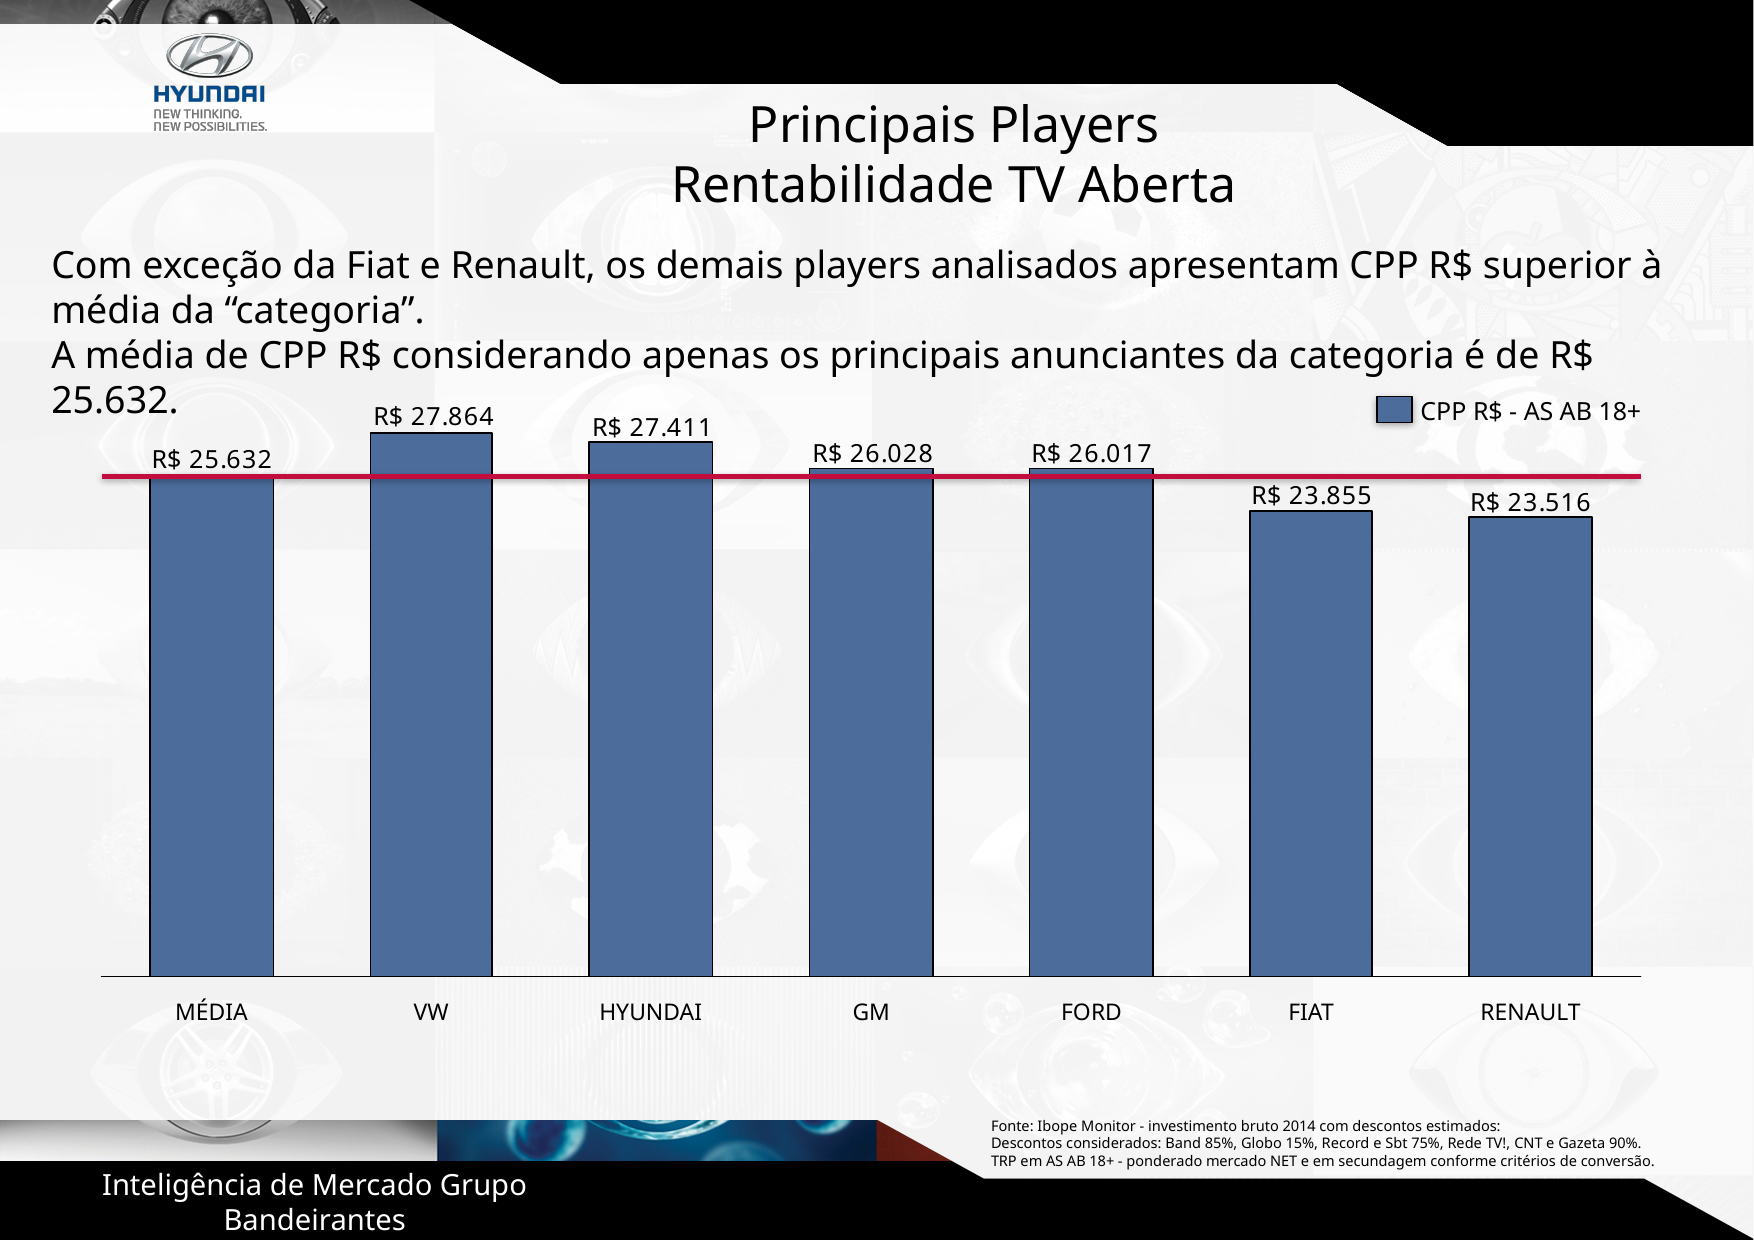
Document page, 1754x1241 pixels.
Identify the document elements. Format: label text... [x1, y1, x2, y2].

text_box FORD [1058, 1004, 1125, 1025]
text_box HYUNDAI [596, 1004, 706, 1025]
text_box GM [851, 1004, 892, 1025]
text_box Principais Players Rentabilidade TV Aberta [564, 85, 1345, 221]
text_box RENAULT [1476, 1004, 1585, 1025]
text_box Com exceção da Fiat e Renault, os demais players analisados apresentam CPP R$ superior à média da “categoria”. A média de CPP R$ considerando apenas os principais anunciantes da categoria é de R$ 25.632. [36, 233, 1723, 429]
text_box FIAT [1284, 1004, 1338, 1025]
text_box Fonte: Ibope Monitor - investimento bruto 2014 com descontos estimados: Descontos considerados: Band 85%, Globo 15%, Record e Sbt 75%, Rede TV!, CNT e Gazeta 90%. TRP em AS AB 18+ - ponderado mercado NET e em secundagem conforme critérios de conversão. [976, 1109, 1681, 1177]
text_box VW [409, 1004, 453, 1025]
text_box MÉDIA [172, 1004, 251, 1025]
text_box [80, 374, 1660, 993]
picture [0, 0, 1754, 1240]
